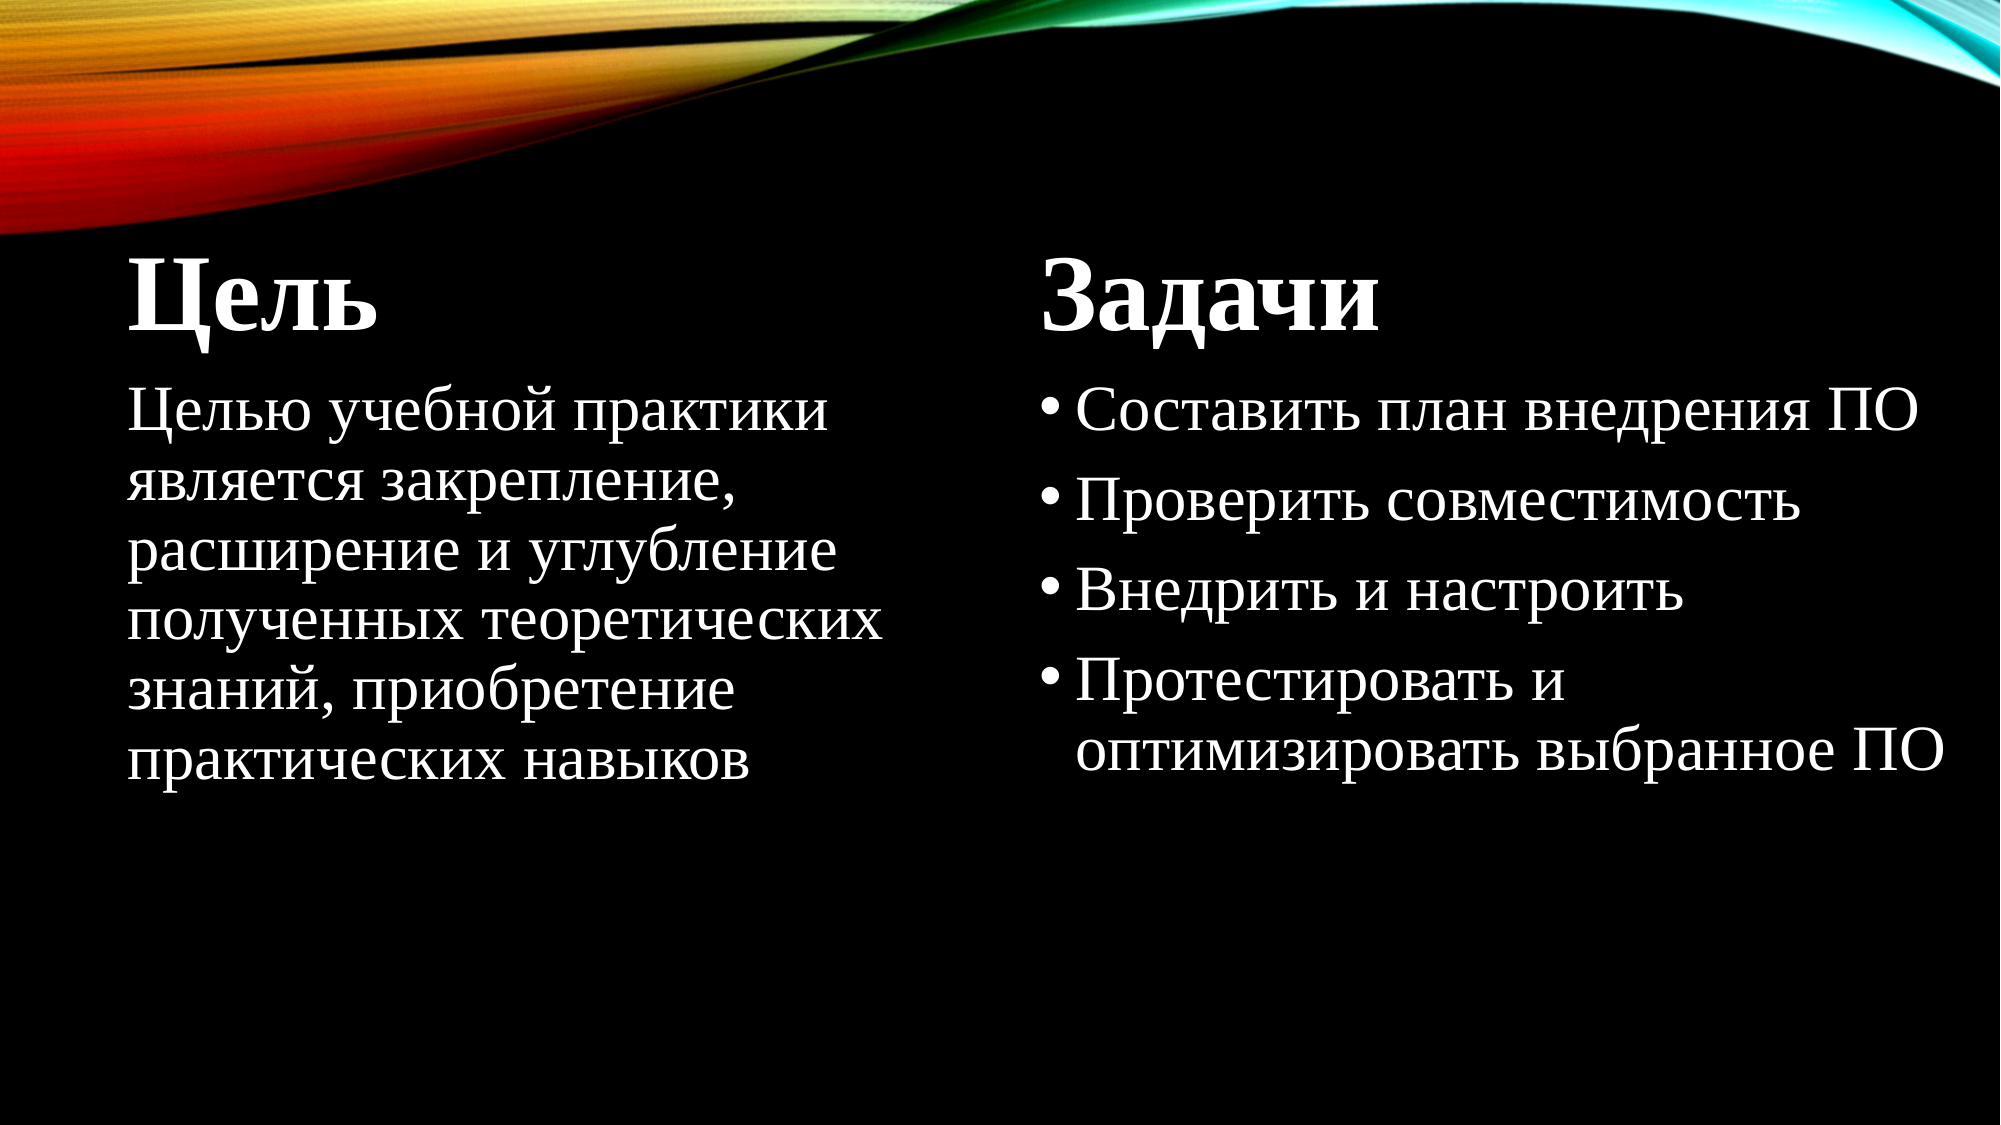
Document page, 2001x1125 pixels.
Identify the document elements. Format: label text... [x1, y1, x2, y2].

picture [0, 0, 2000, 237]
list Цель Целью учебной практики является закрепление, расширение и углубление полученных теоретических знаний, приобретение практических навыков Задачи Составить план внедрения ПО Проверить совместимость Внедрить и настроить Протестировать и оптимизировать выбранное ПО [112, 228, 1966, 861]
